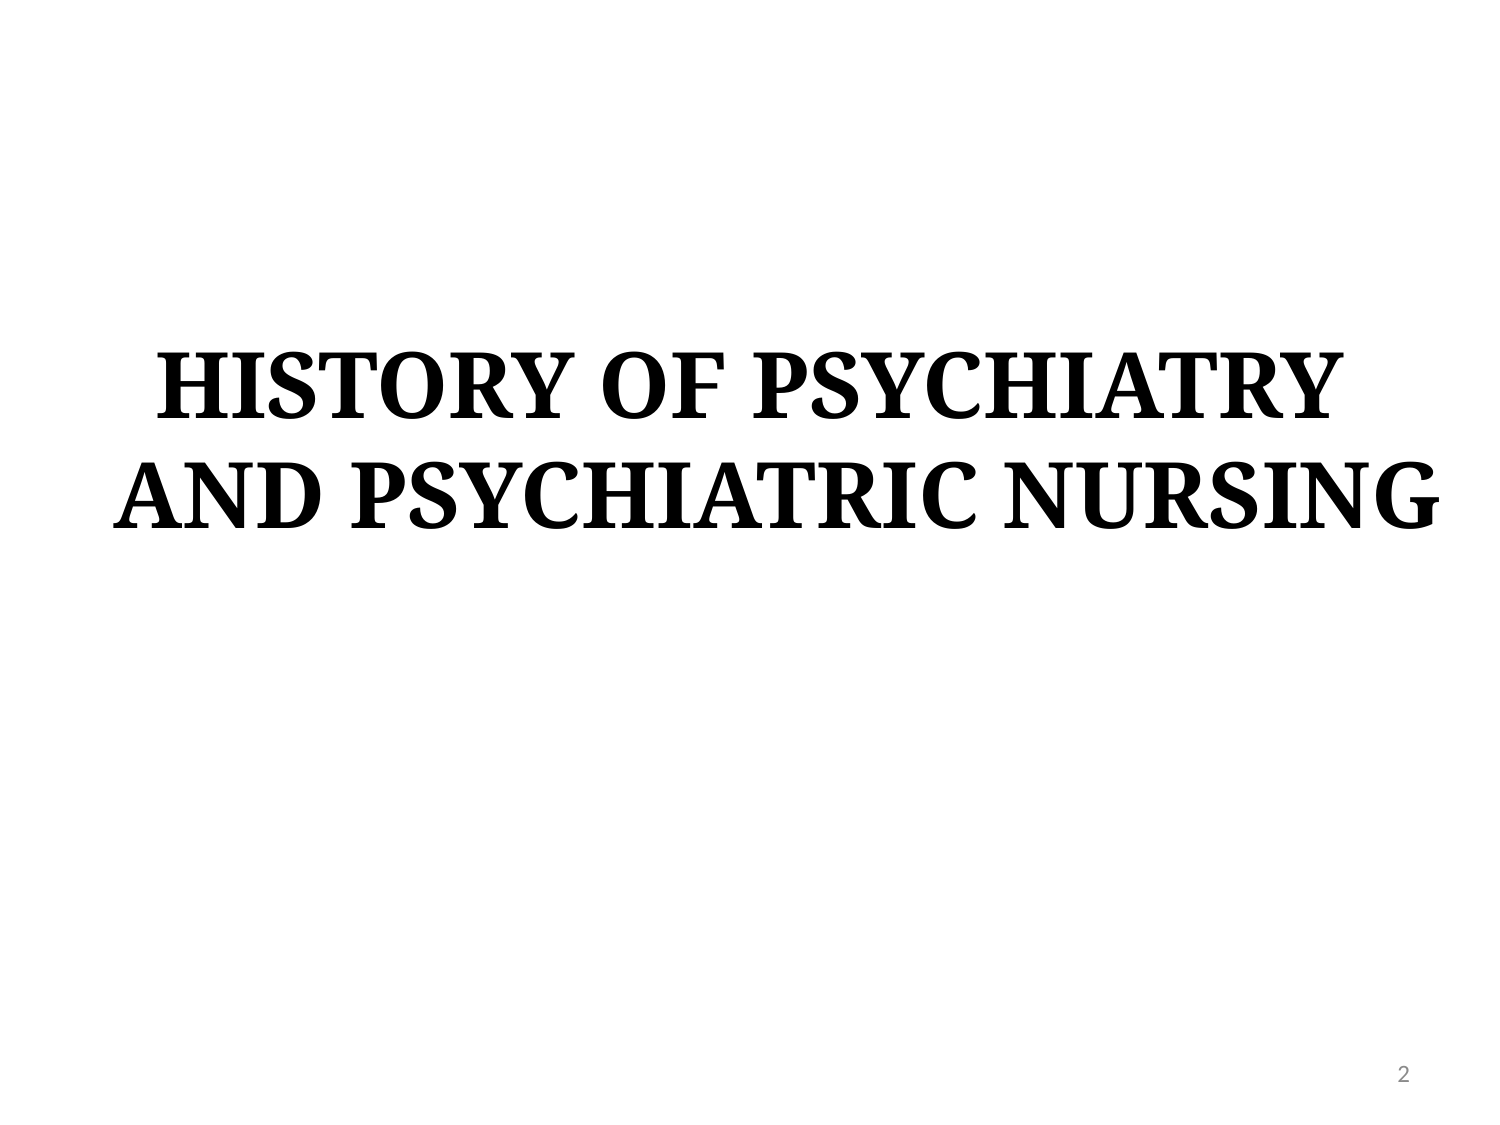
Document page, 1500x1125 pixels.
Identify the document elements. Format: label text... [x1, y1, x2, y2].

list HISTORY OF PSYCHIATRY AND PSYCHIATRIC NURSING [24, 62, 1475, 1100]
slide_number 2 [1074, 1042, 1425, 1103]
